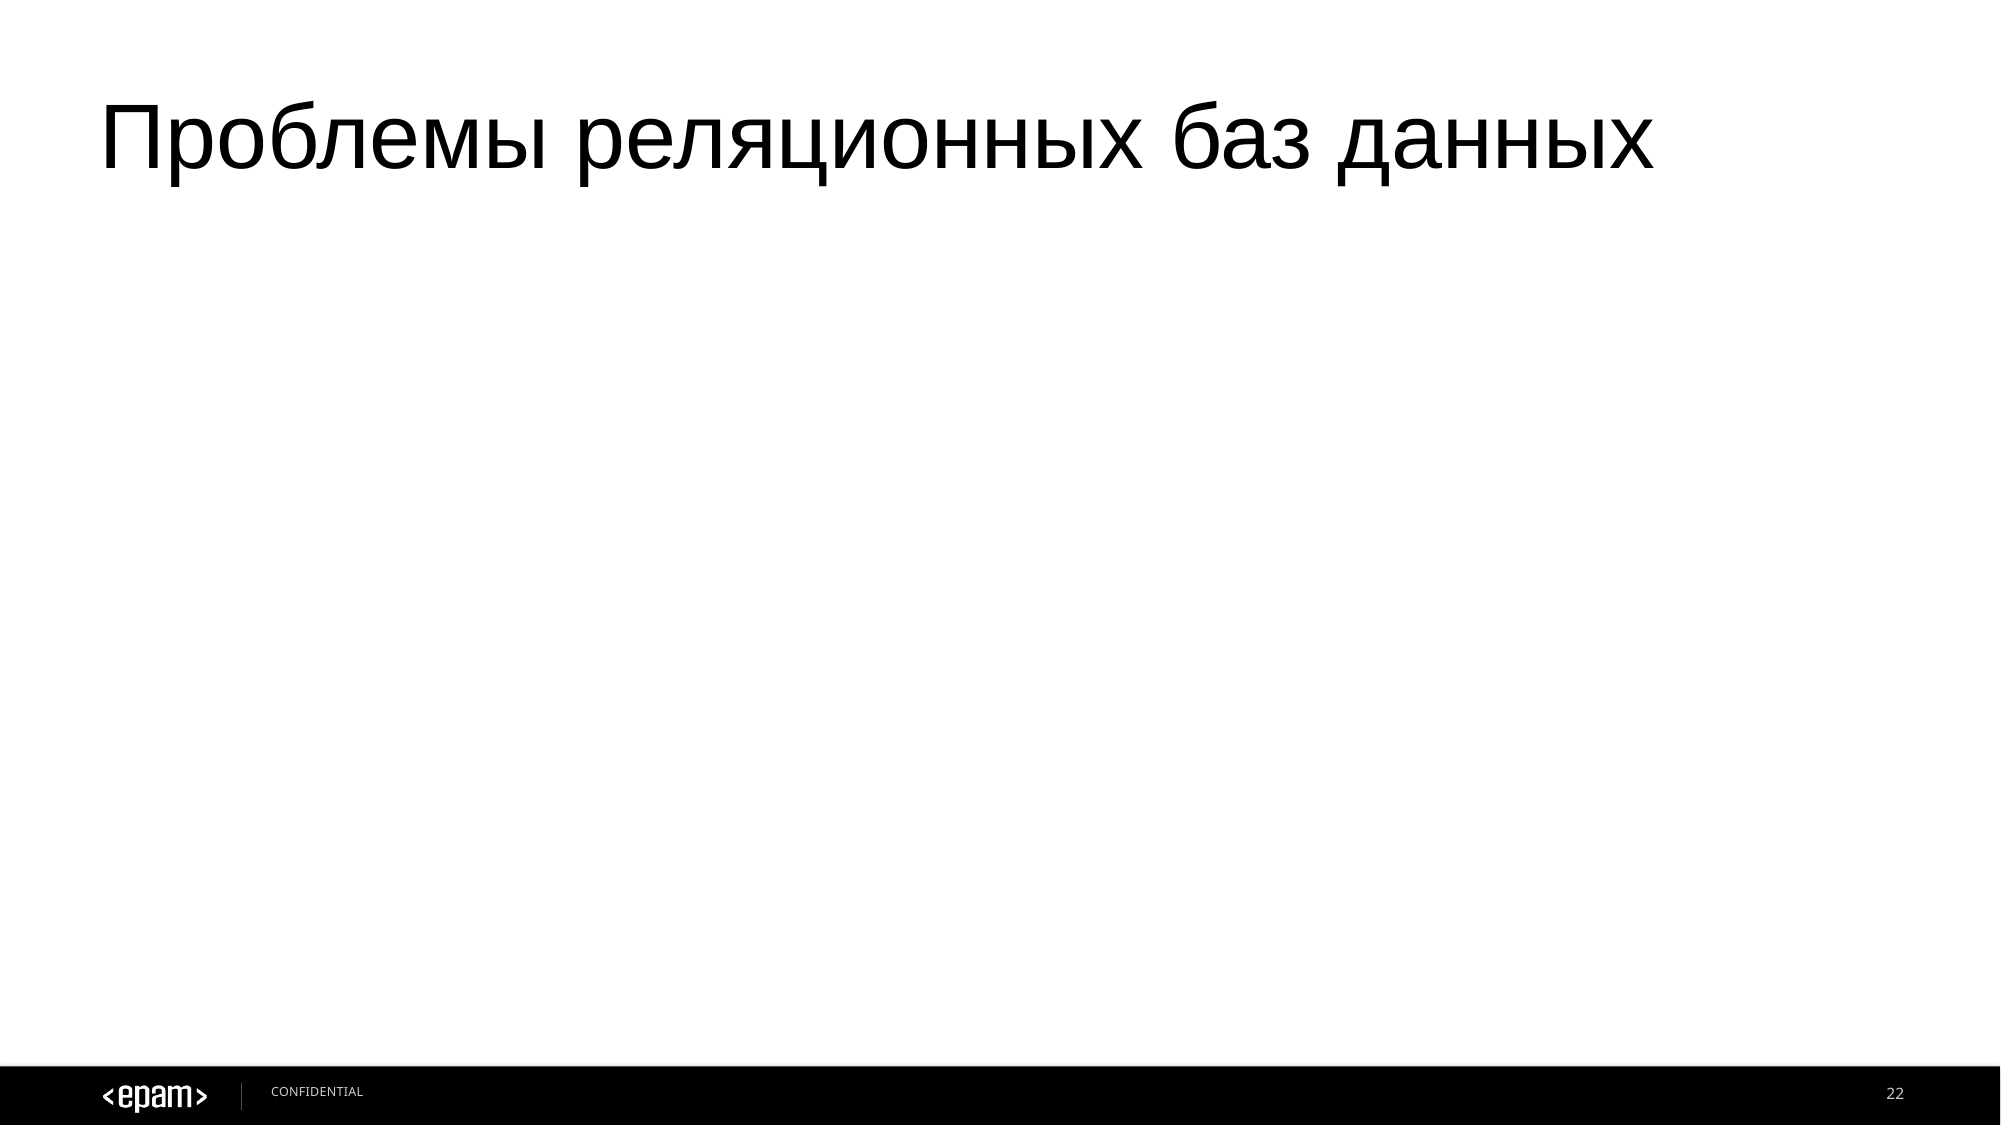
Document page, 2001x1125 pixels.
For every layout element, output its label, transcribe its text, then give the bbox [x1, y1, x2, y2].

title Проблемы реляционных баз данных [99, 44, 1900, 233]
picture [102, 1085, 207, 1113]
